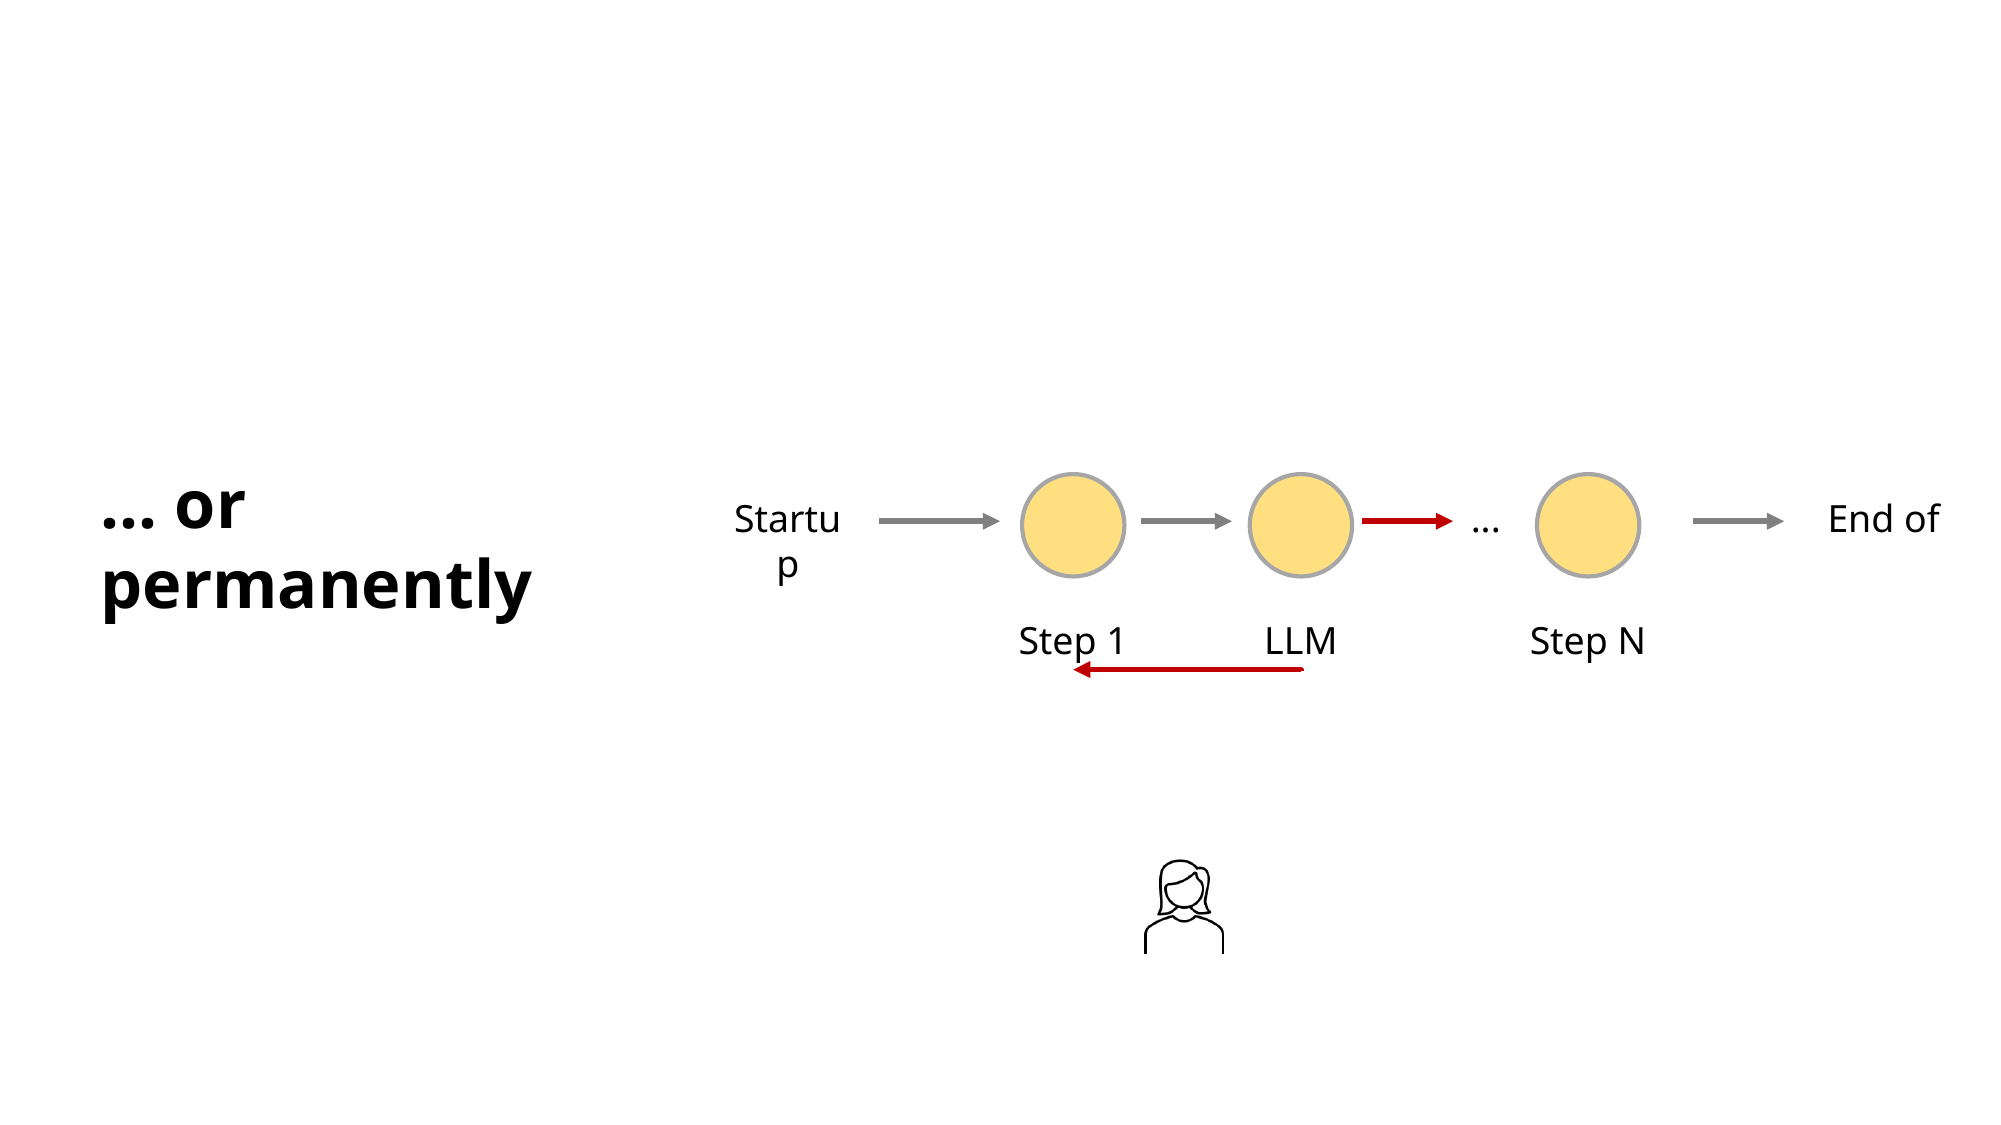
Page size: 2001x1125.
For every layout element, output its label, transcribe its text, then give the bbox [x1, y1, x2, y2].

text_box End of [1805, 487, 1962, 548]
text_box Startup [709, 487, 866, 593]
text_box Step 1 [995, 609, 1152, 670]
text_box [1534, 471, 1642, 579]
picture [1124, 850, 1245, 971]
text_box [1019, 471, 1127, 579]
text_box LLM [1223, 609, 1379, 670]
text_box [1247, 471, 1355, 579]
text_box Step N [1510, 609, 1666, 670]
text_box ... [1456, 487, 1516, 548]
list … or permanently [85, 314, 662, 770]
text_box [1186, 556, 1190, 785]
